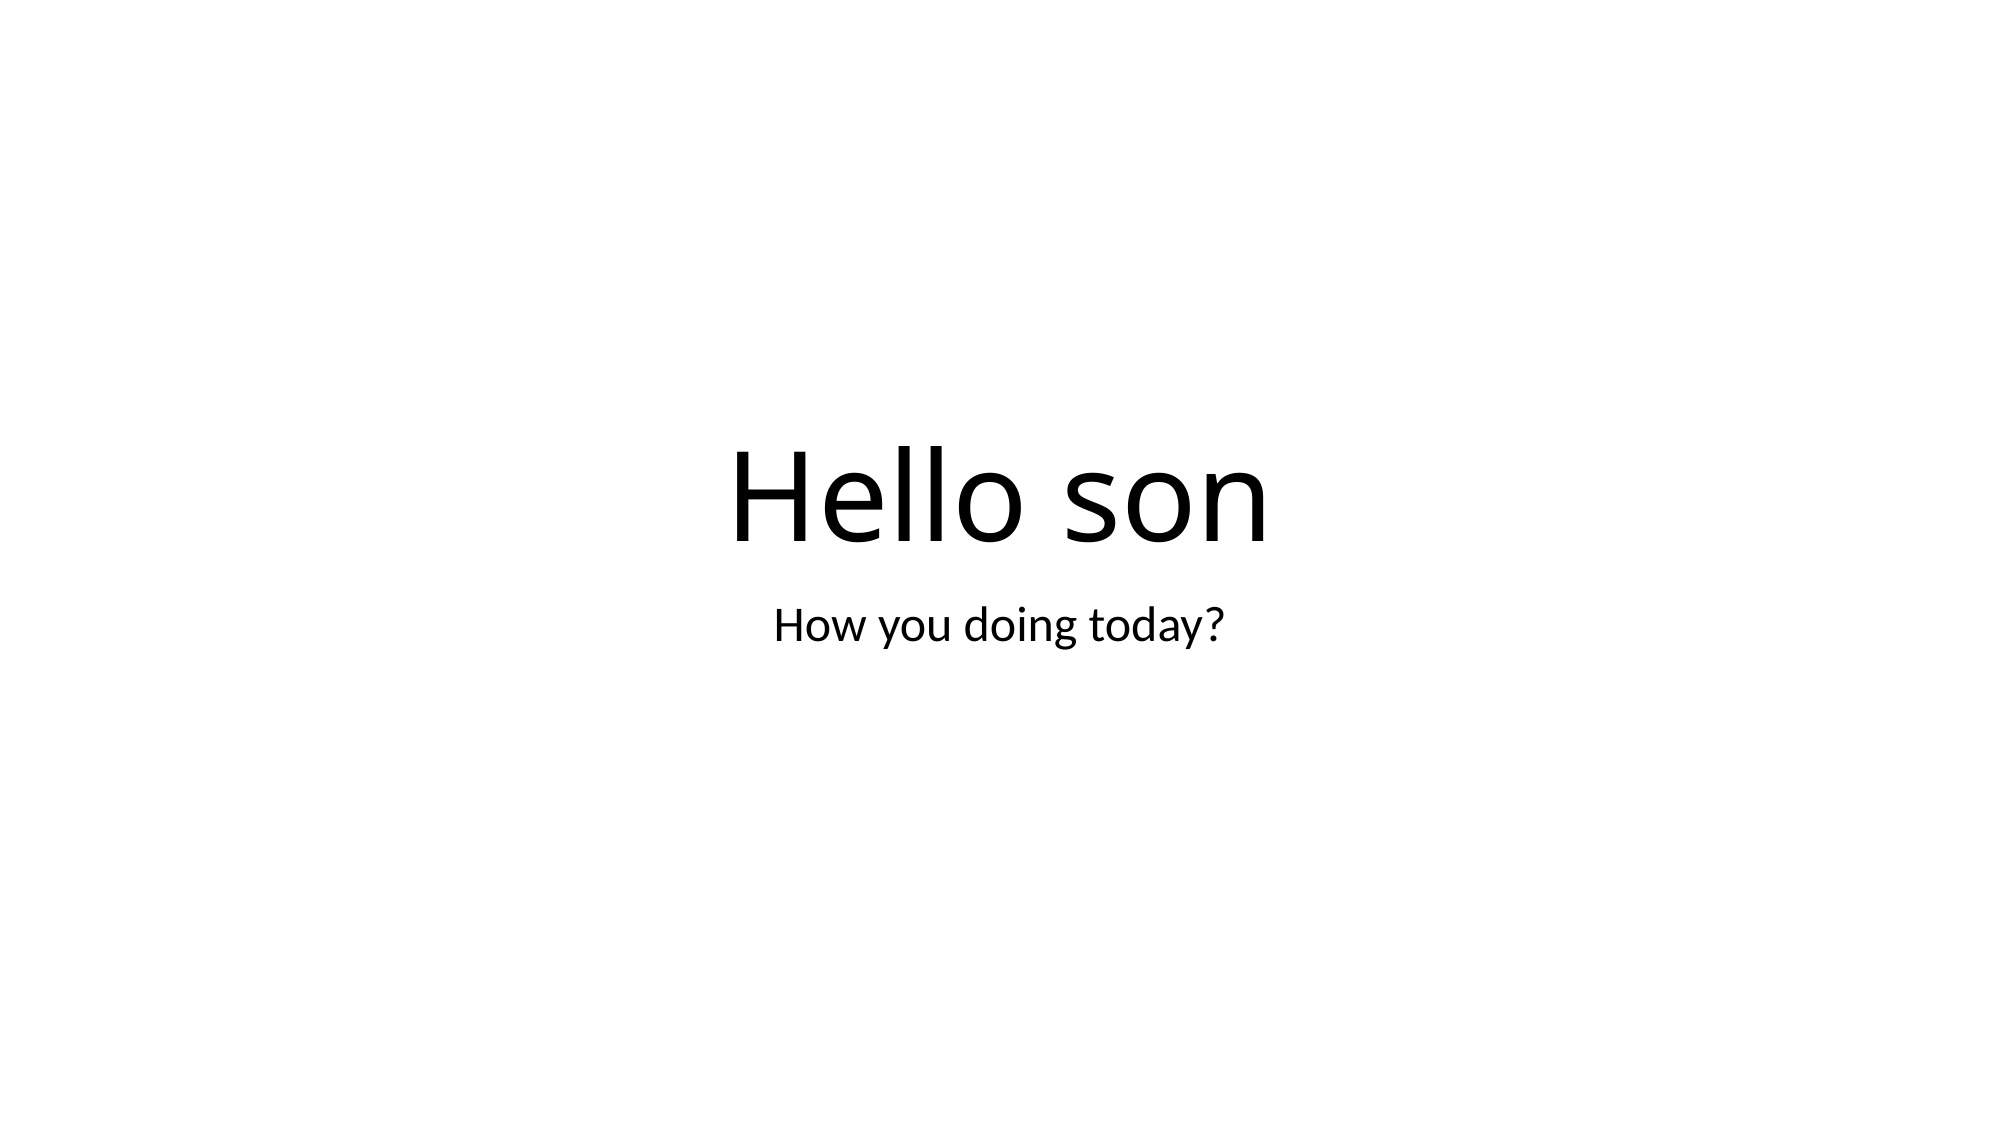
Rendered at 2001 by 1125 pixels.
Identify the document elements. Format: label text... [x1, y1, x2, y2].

title Hello son [249, 184, 1750, 576]
subtitle How you doing today? [249, 590, 1750, 863]
